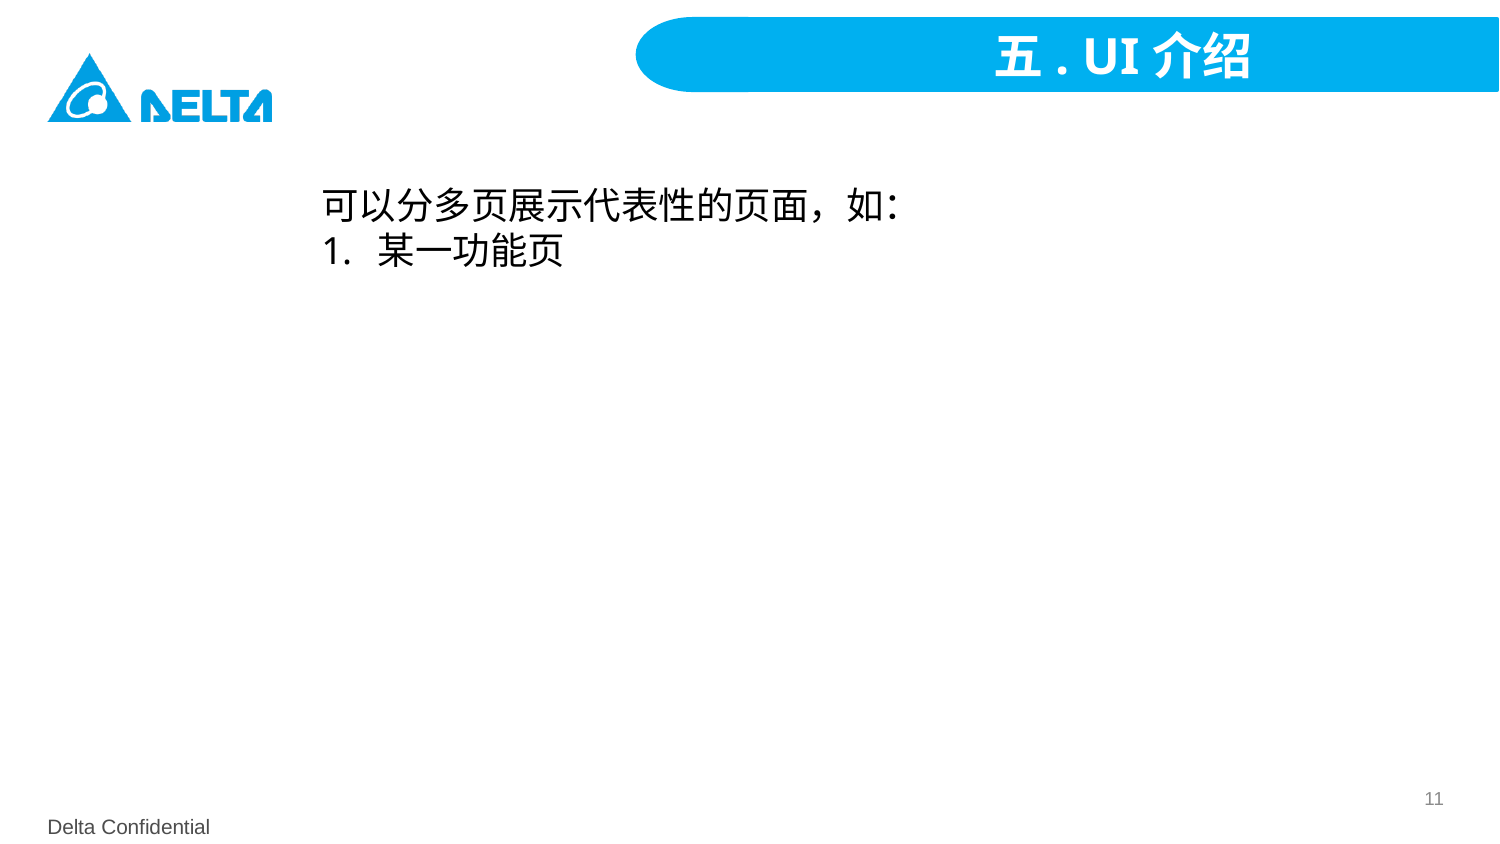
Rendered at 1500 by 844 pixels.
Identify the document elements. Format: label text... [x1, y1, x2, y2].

slide_number 11 [1340, 778, 1459, 819]
picture [67, 82, 107, 117]
text_box 可以分多页展示代表性的页面，如： 某一功能页 [306, 174, 1311, 280]
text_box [637, 18, 1498, 91]
picture [91, 53, 272, 122]
picture [151, 105, 158, 122]
picture [47, 53, 88, 120]
picture [256, 105, 263, 122]
